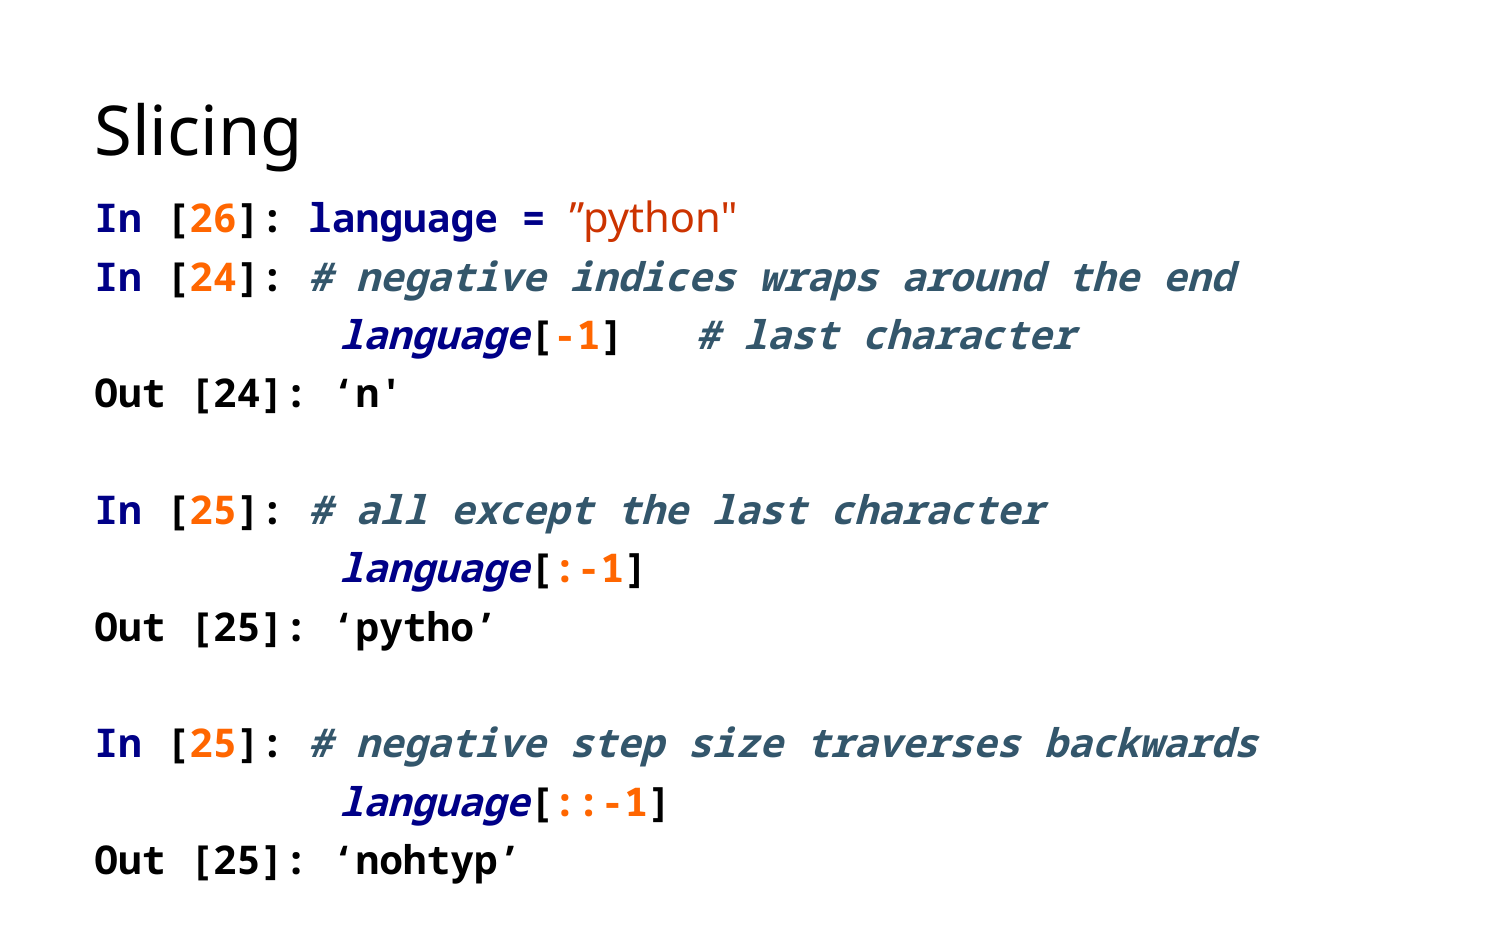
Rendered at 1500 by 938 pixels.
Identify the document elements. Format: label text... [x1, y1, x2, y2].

title Slicing [79, 76, 1237, 188]
list In [26]: language = ”python" In [24]: # negative indices wraps around the end language[-1] # last character Out [24]: ‘n' In [25]: # all except the last character language[:-1] Out [25]: ‘pytho’ In [25]: # negative step size traverses backwards language[::-1] Out [25]: ‘nohtyp’ [79, 188, 1401, 918]
